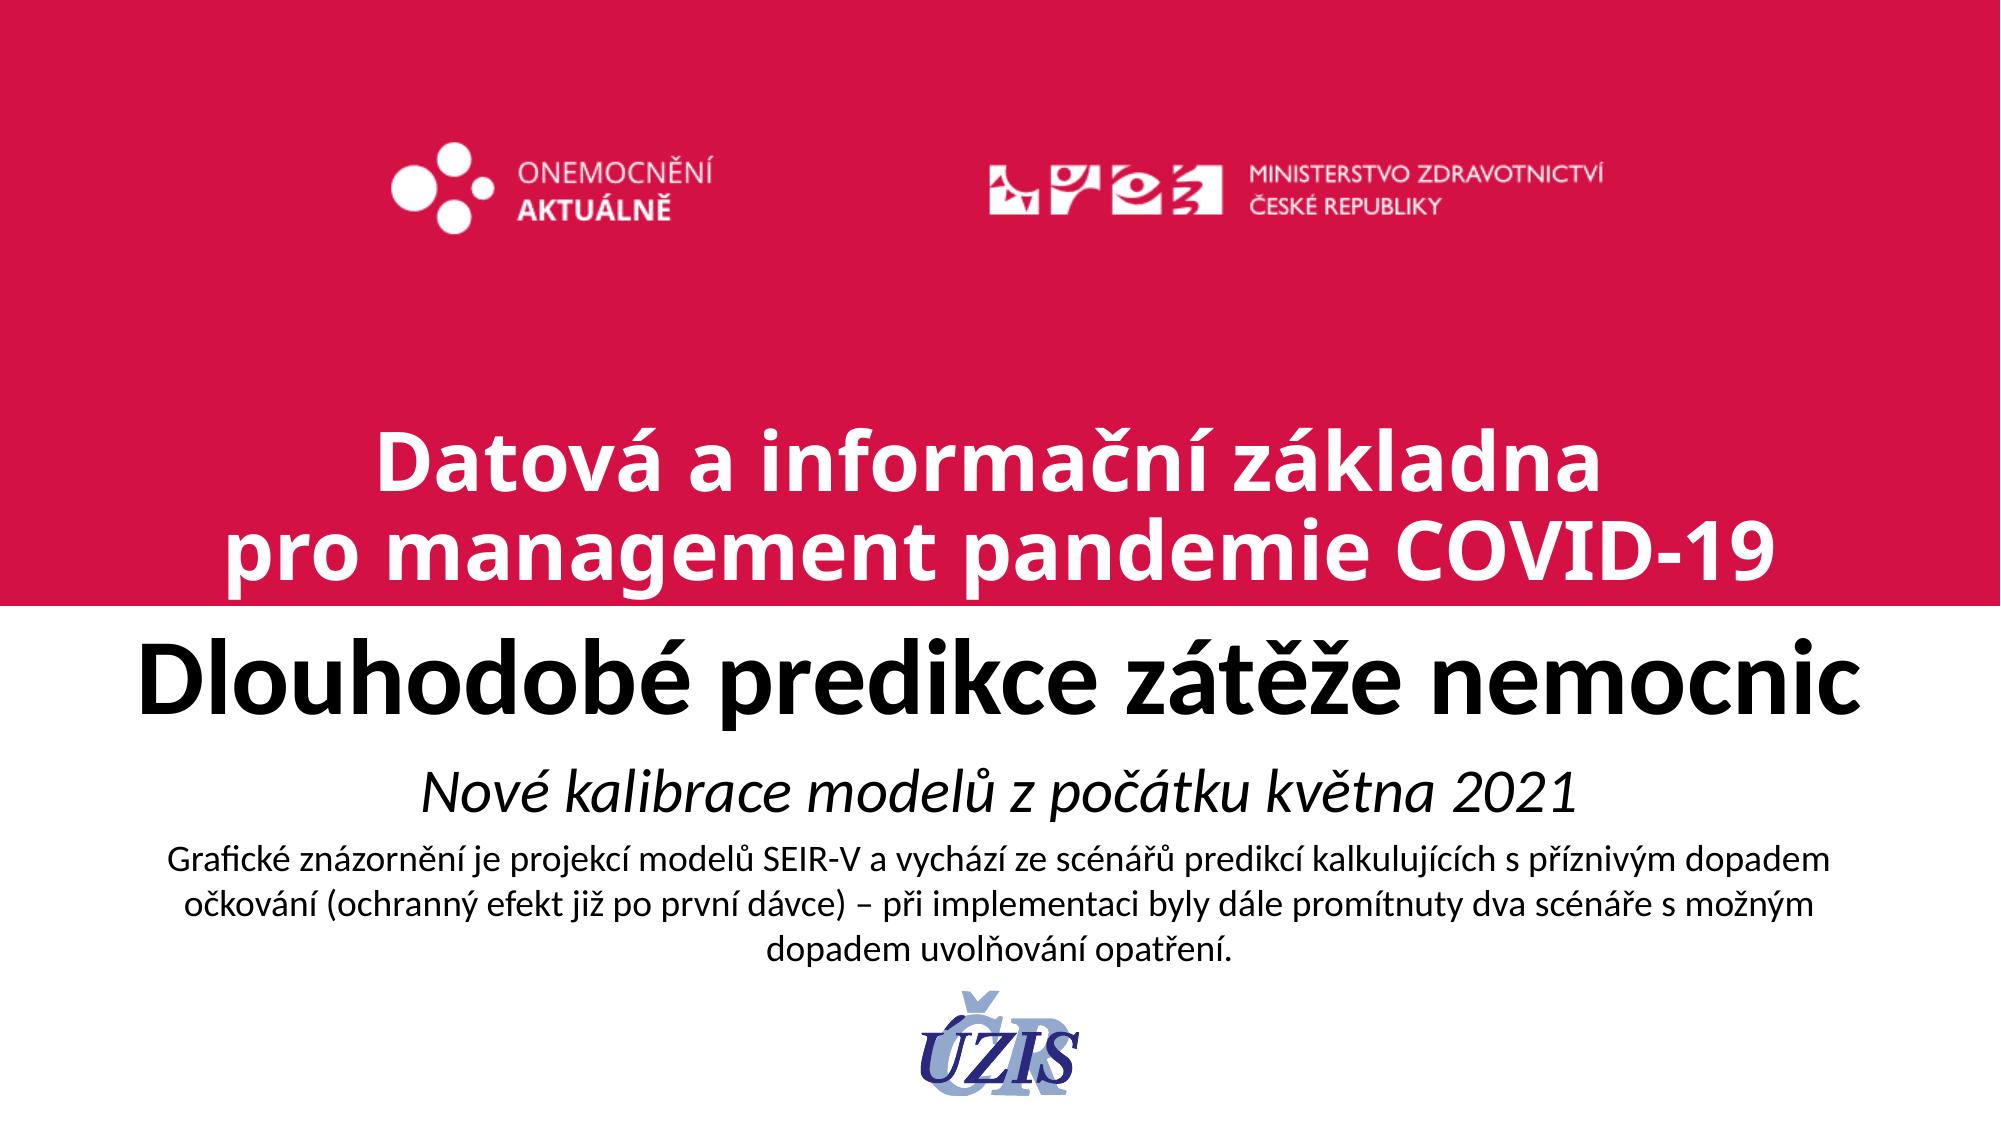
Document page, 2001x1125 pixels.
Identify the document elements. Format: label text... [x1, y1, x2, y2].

text_box Grafické znázornění je projekcí modelů SEIR-V a vychází ze scénářů predikcí kalkulujících s příznivým dopadem očkování (ochranný efekt již po první dávce) – při implementaci byly dále promítnuty dva scénáře s možným dopadem uvolňování opatření. [108, 826, 1892, 977]
title Datová a informační základna pro management pandemie COVID-19 [0, 410, 2000, 606]
subtitle Dlouhodobé predikce zátěže nemocnic Nové kalibrace modelů z počátku května 2021 [46, 593, 1954, 854]
